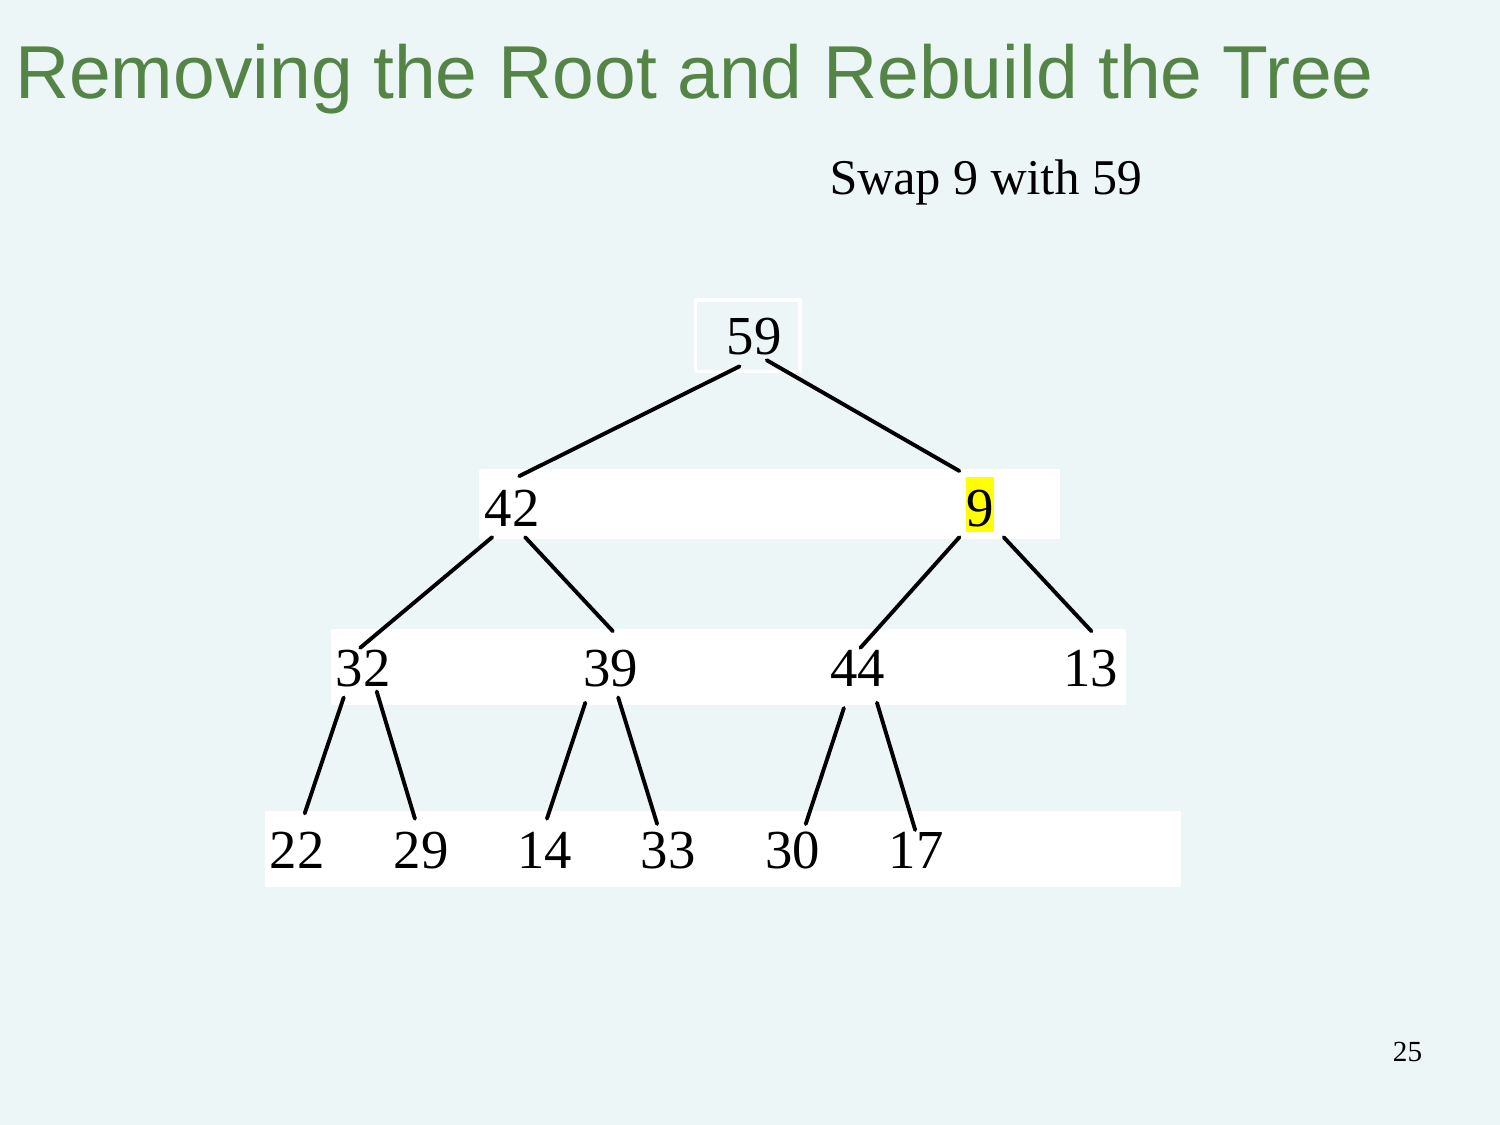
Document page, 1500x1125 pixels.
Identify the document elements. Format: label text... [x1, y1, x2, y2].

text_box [161, 216, 1291, 941]
title Removing the Root and Rebuild the Tree [0, 24, 1450, 113]
text_box Swap 9 with 59 [814, 137, 1500, 212]
slide_number 25 [1124, 999, 1438, 1076]
